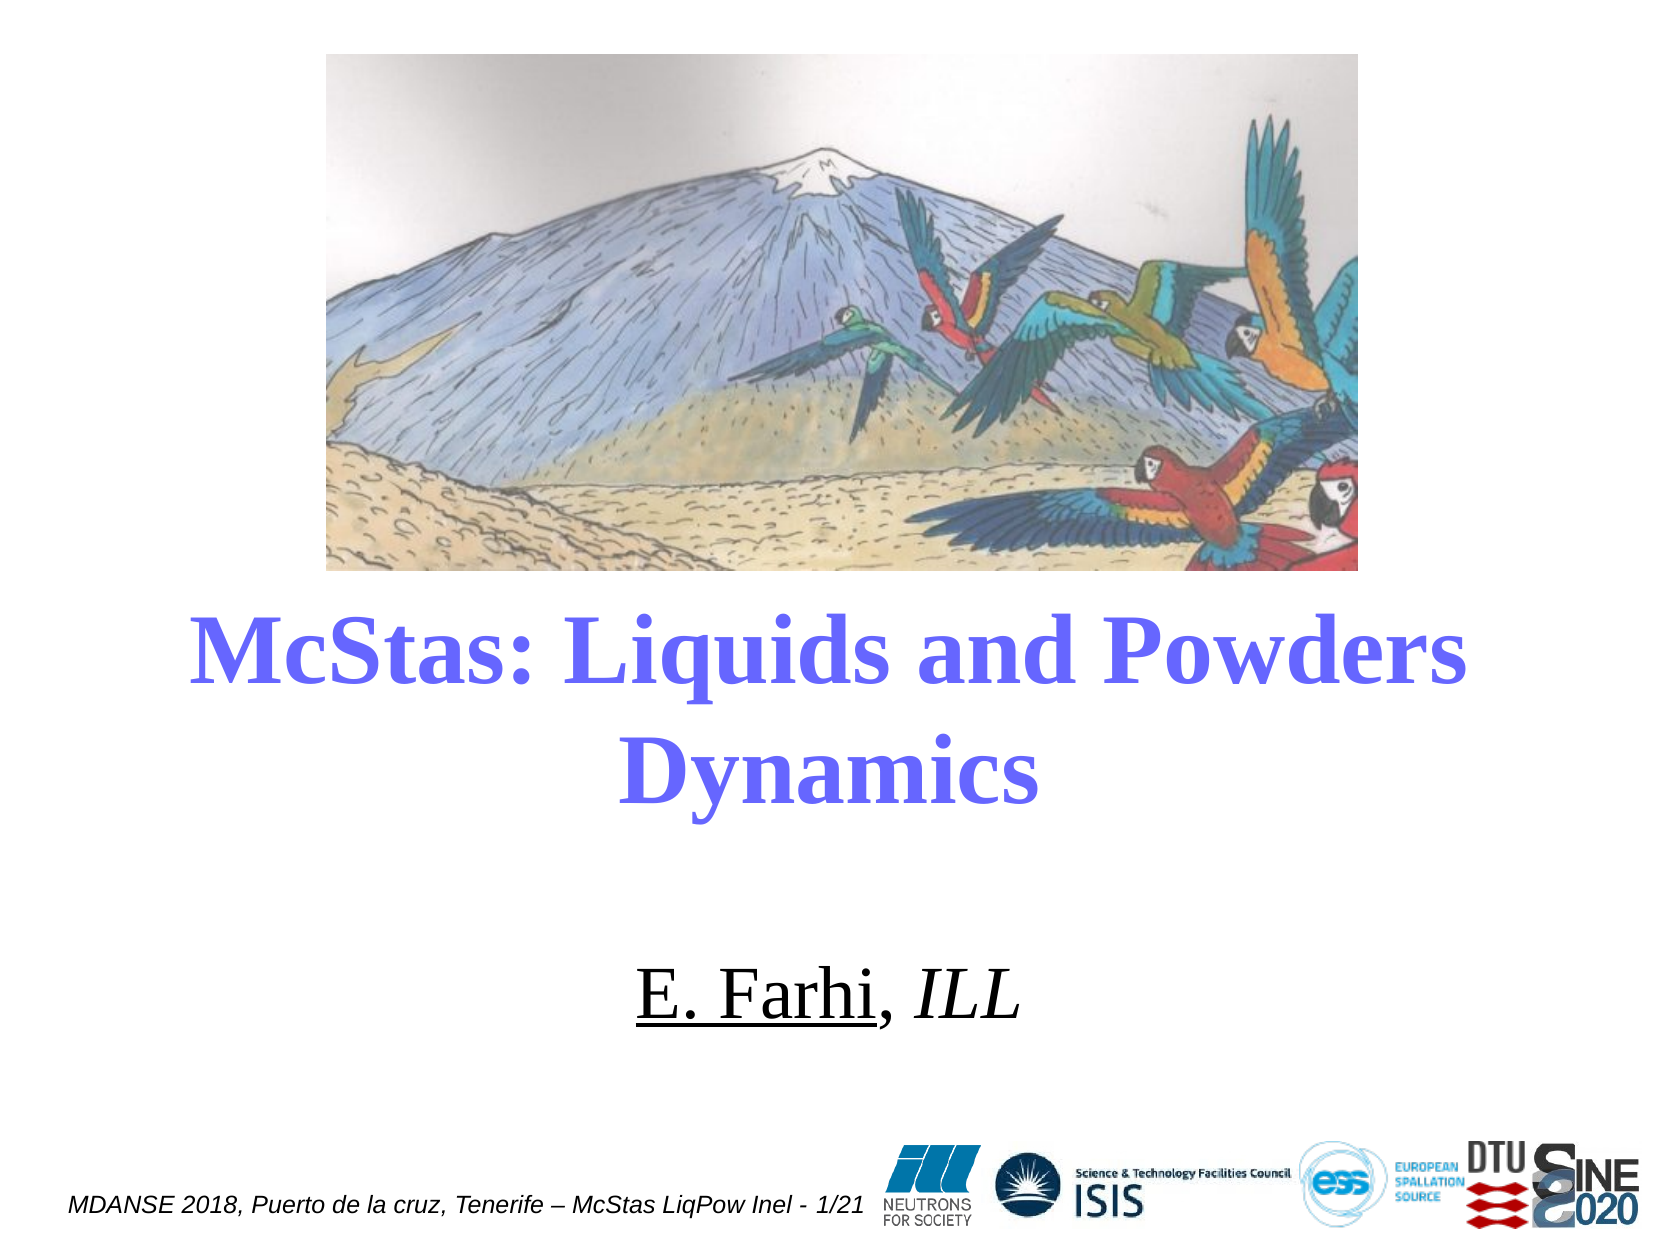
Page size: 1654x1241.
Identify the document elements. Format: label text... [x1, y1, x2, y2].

picture [1530, 1141, 1642, 1229]
text_box McStas: Liquids and Powders Dynamics E. Farhi, ILL [47, 583, 1612, 1130]
picture [880, 1141, 1529, 1229]
picture [326, 54, 1358, 571]
